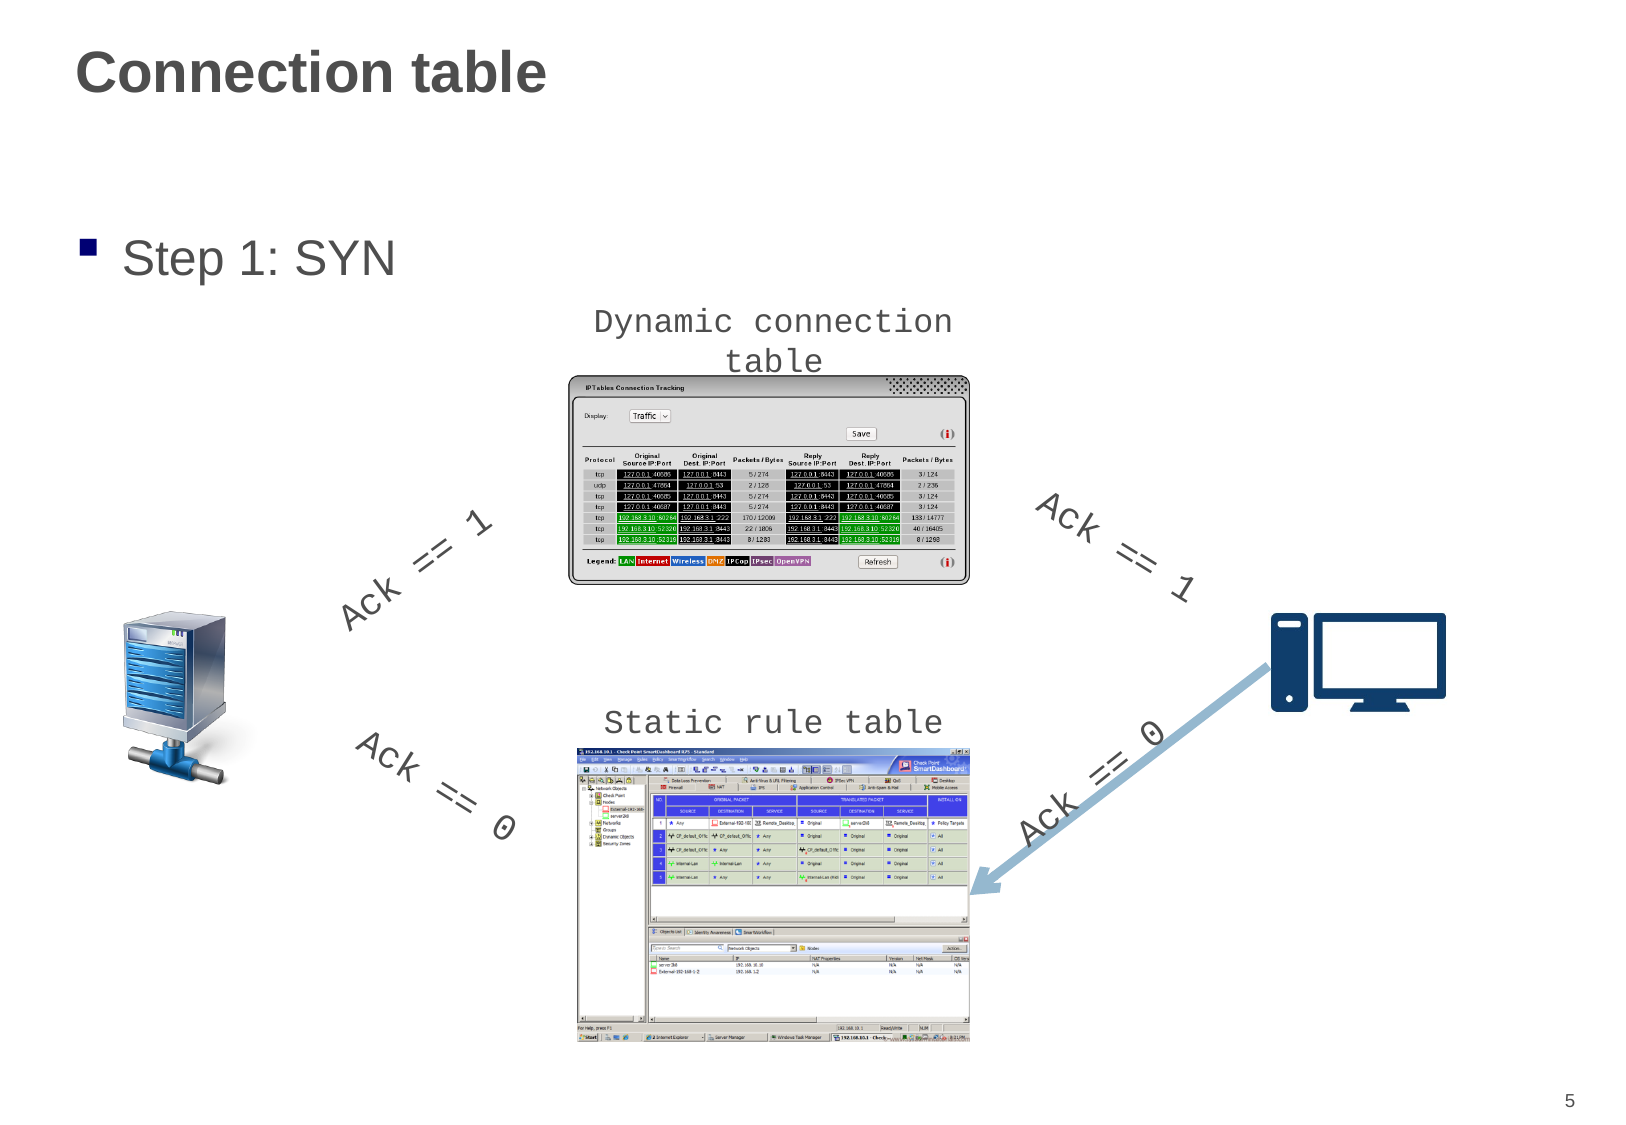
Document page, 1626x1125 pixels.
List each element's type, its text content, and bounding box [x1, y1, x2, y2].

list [577, 748, 970, 1043]
text_box Dynamic connection table [577, 291, 970, 375]
picture [83, 610, 258, 785]
picture [1268, 610, 1469, 722]
text_box Static rule table [577, 692, 964, 747]
text_box Ack == 0 [334, 703, 544, 866]
text_box Step 1: SYN [60, 217, 1565, 303]
text_box Ack == 1 [310, 480, 515, 654]
title Connection table [60, 0, 1279, 150]
picture [568, 375, 970, 585]
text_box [969, 665, 1269, 896]
text_box Ack == 1 [1014, 463, 1224, 626]
